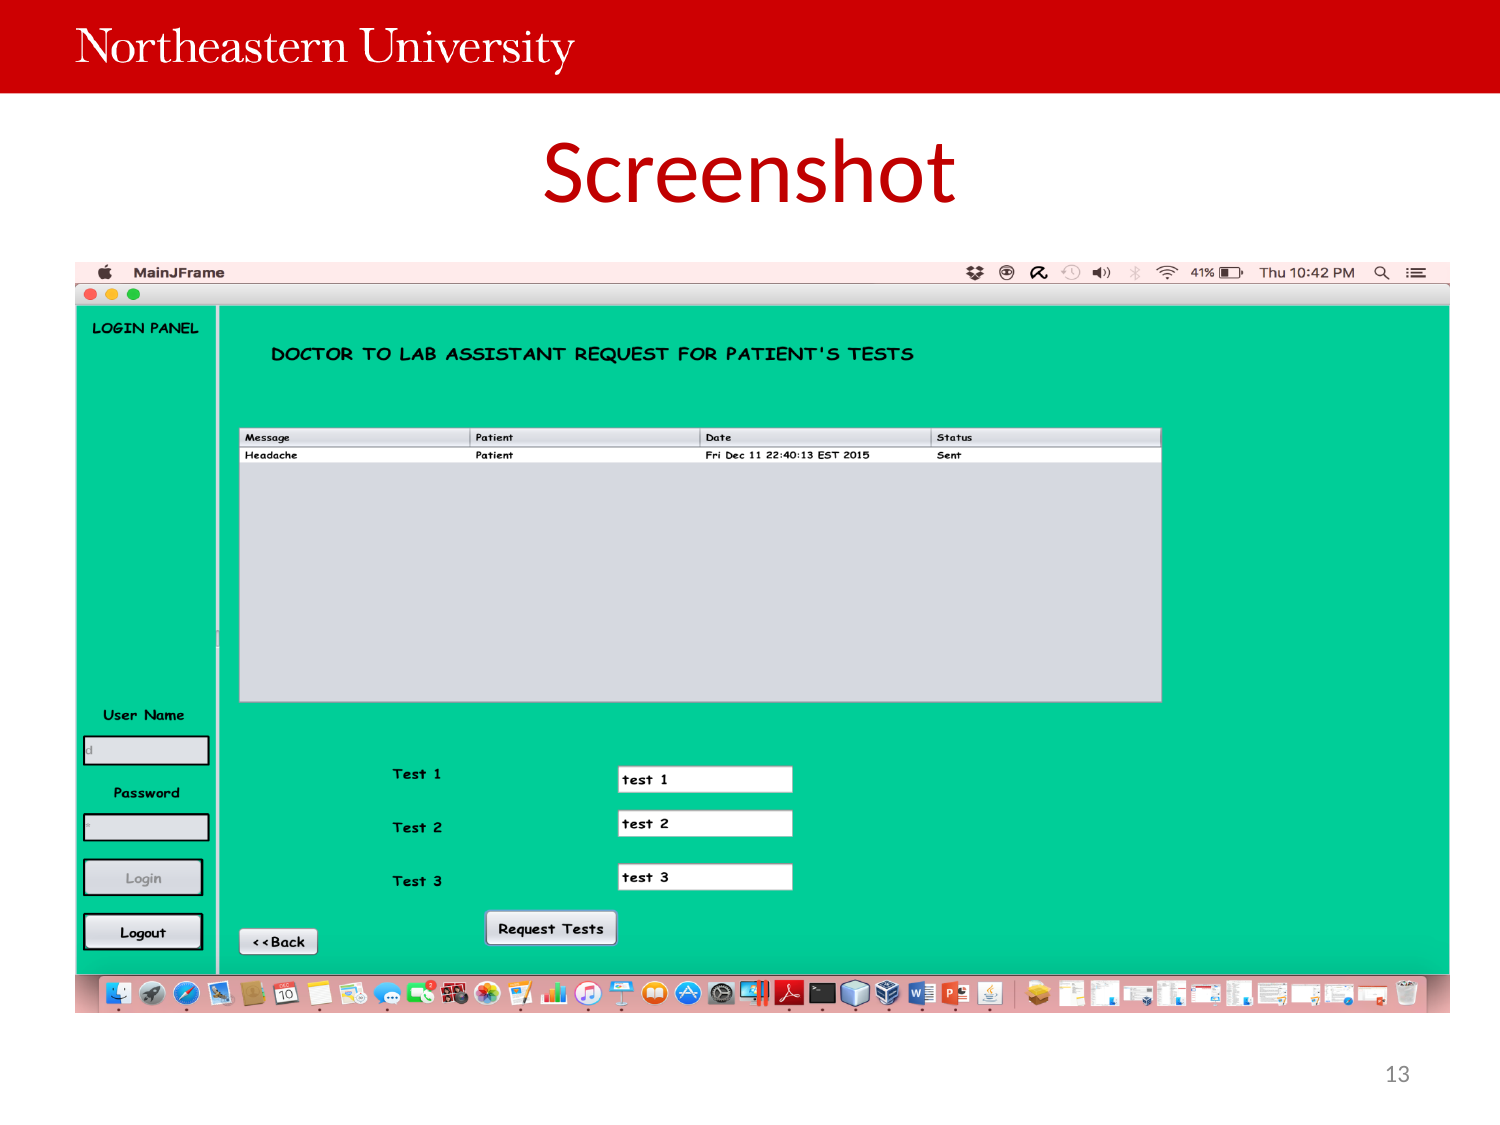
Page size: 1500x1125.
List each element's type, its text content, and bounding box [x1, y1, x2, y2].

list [74, 262, 1451, 1013]
picture [75, 27, 575, 75]
slide_number 13 [1074, 1042, 1425, 1103]
title Screenshot [75, 99, 1425, 233]
